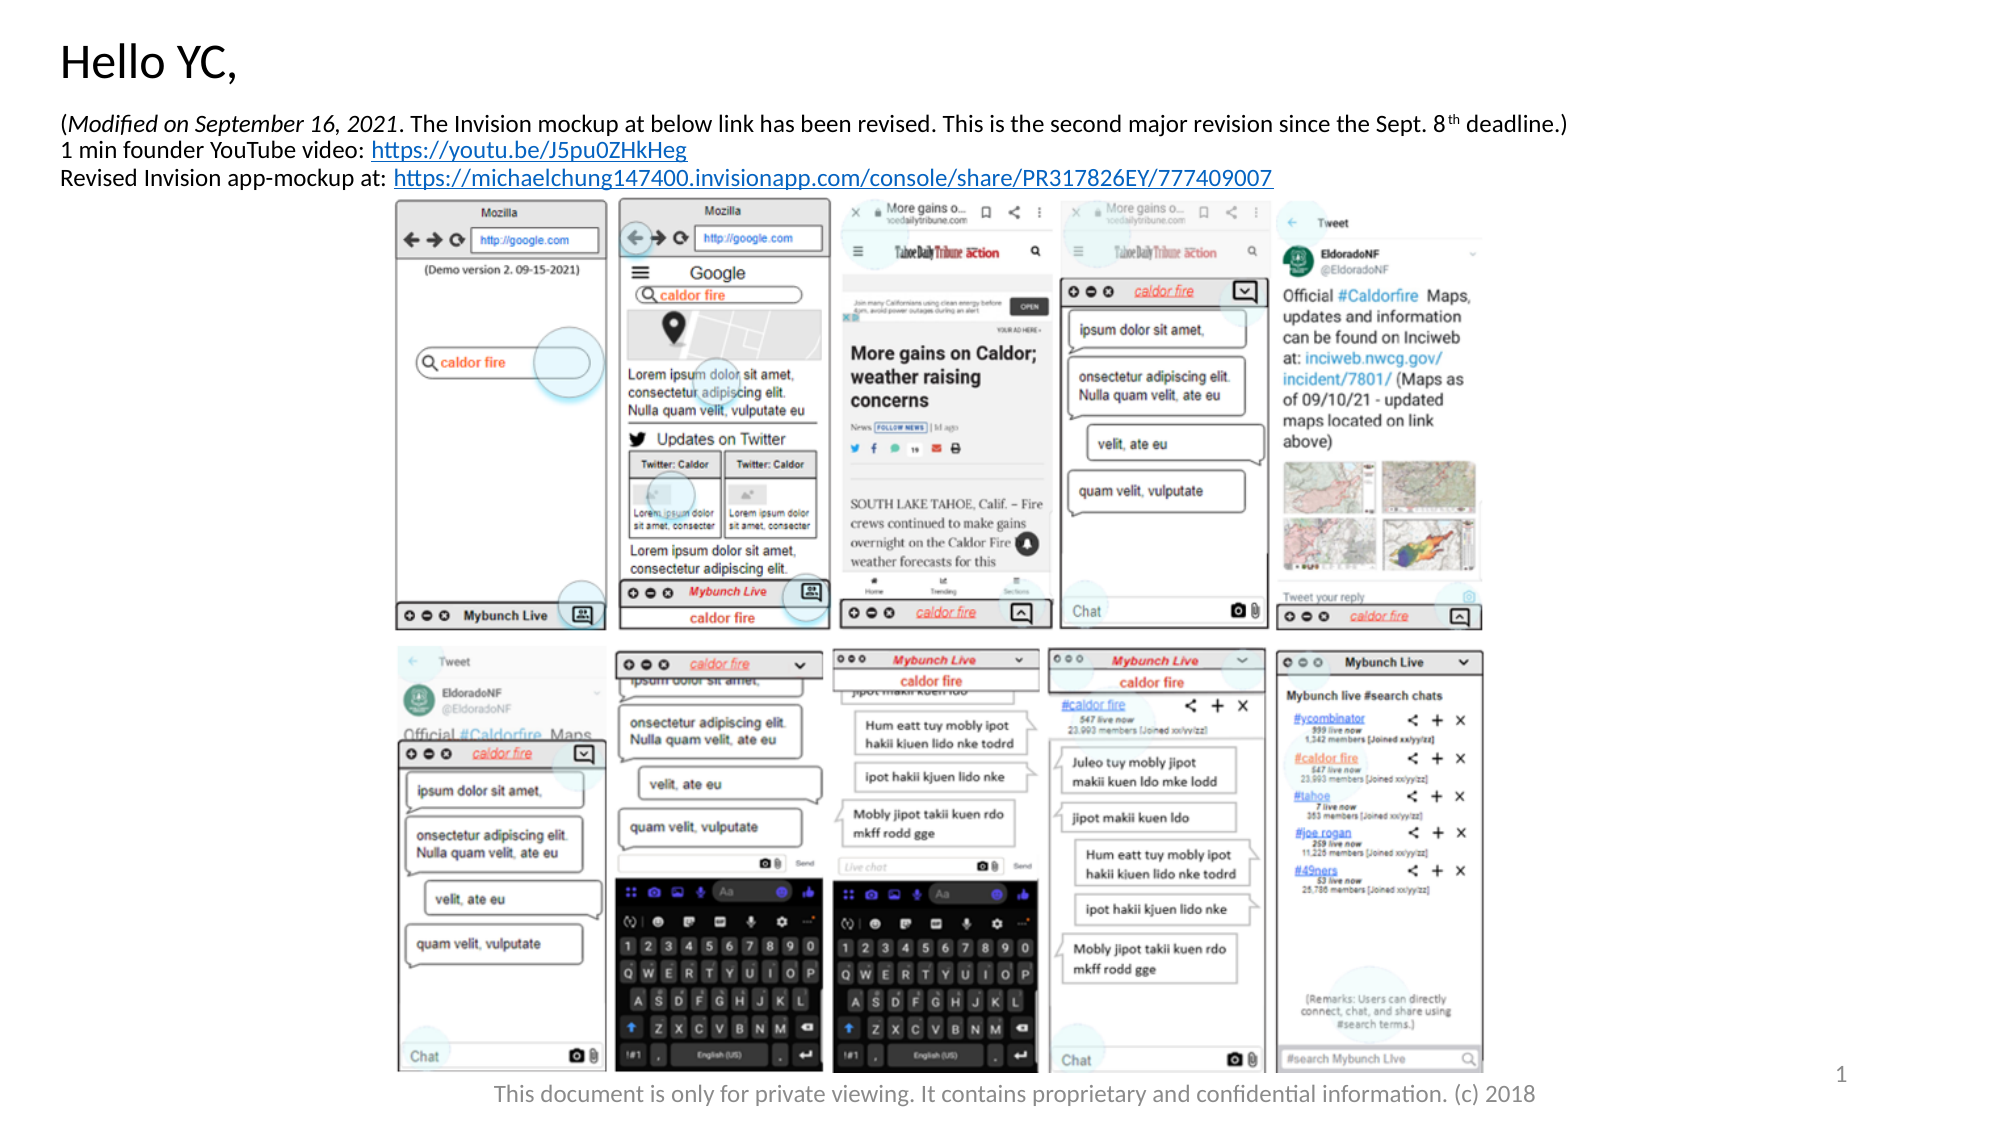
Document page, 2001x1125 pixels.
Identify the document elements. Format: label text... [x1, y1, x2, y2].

footer This document is only for private viewing. It contains proprietary and confidential information. (c) 2018 [307, 1062, 1725, 1123]
list Hello YC, (Modified on September 16, 2021. The Invision mockup at below link has been revised. This is the second major revision since the Sept. 8th deadline.) 1 min founder YouTube video: https://youtu.be/J5pu0ZHkHeg Revised Invision app-mockup at: https://michaelchung147400.invisionapp.com/console/share/PR317826EY/777409007 [45, 28, 1975, 1099]
picture [394, 197, 1485, 1073]
slide_number 1 [1412, 1042, 1863, 1103]
